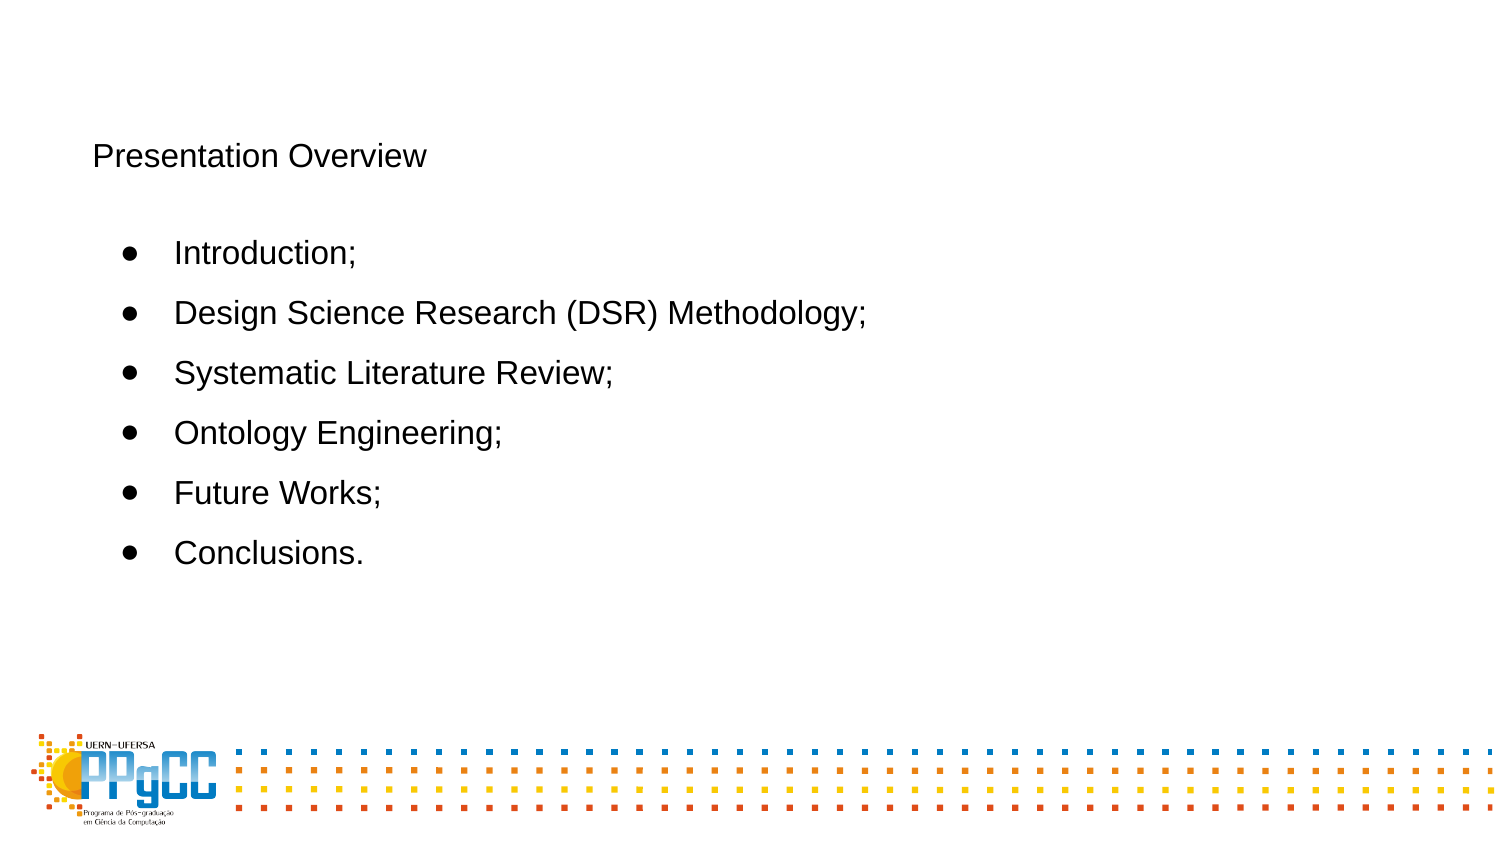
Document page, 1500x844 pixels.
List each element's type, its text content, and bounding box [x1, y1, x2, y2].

text_box Introduction; Design Science Research (DSR) Methodology; Systematic Literature Review; Ontology Engineering; Future Works; Conclusions. [84, 196, 1250, 587]
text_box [235, 751, 1495, 809]
picture [30, 734, 216, 826]
text_box Presentation Overview [77, 98, 1243, 189]
